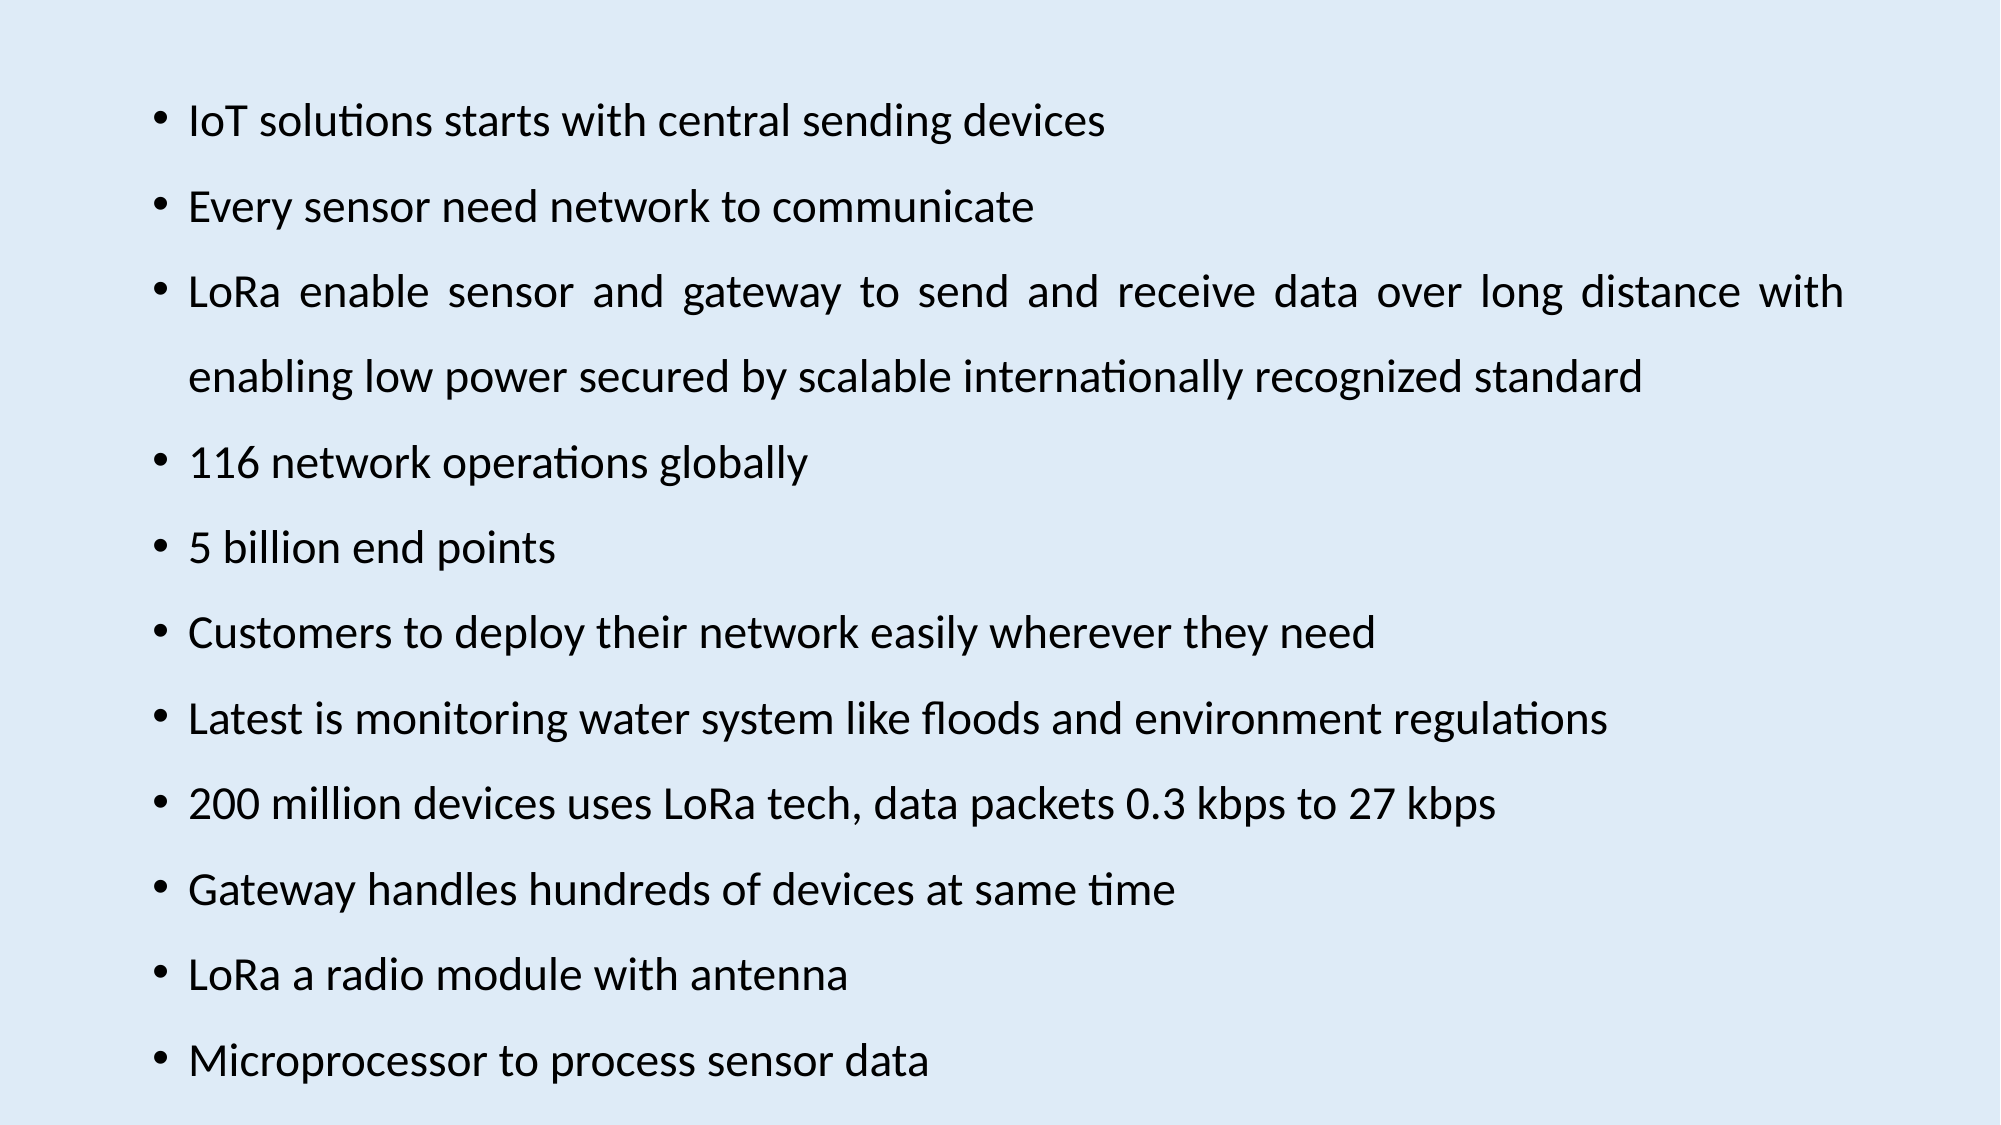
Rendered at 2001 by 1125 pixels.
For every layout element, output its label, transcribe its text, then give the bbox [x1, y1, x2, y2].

list IoT solutions starts with central sending devices Every sensor need network to communicate LoRa enable sensor and gateway to send and receive data over long distance with enabling low power secured by scalable internationally recognized standard 116 network operations globally 5 billion end points Customers to deploy their network easily wherever they need Latest is monitoring water system like floods and environment regulations 200 million devices uses LoRa tech, data packets 0.3 kbps to 27 kbps Gateway handles hundreds of devices at same time LoRa a radio module with antenna Microprocessor to process sensor data [137, 53, 1863, 1096]
